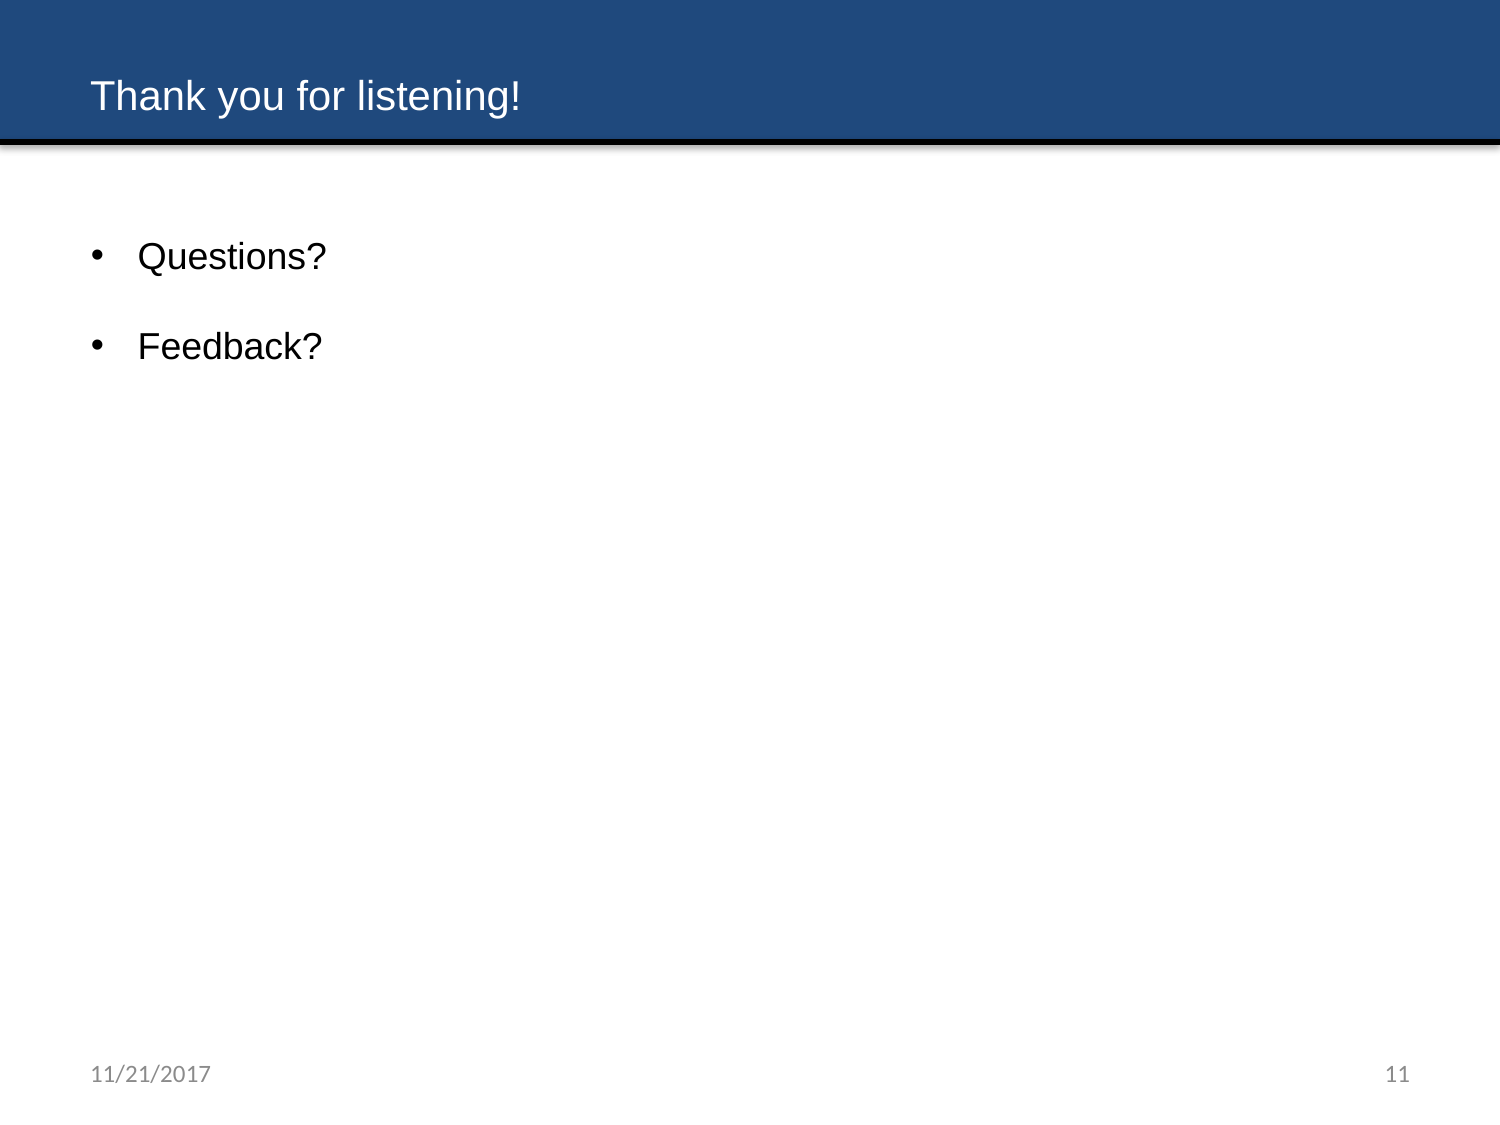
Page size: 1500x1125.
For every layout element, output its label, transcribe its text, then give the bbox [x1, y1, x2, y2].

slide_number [75, 1042, 425, 1103]
slide_number 11 [1074, 1042, 1425, 1103]
text_box Questions? Feedback? [76, 224, 342, 374]
title Thank you for listening! [75, 0, 1425, 188]
